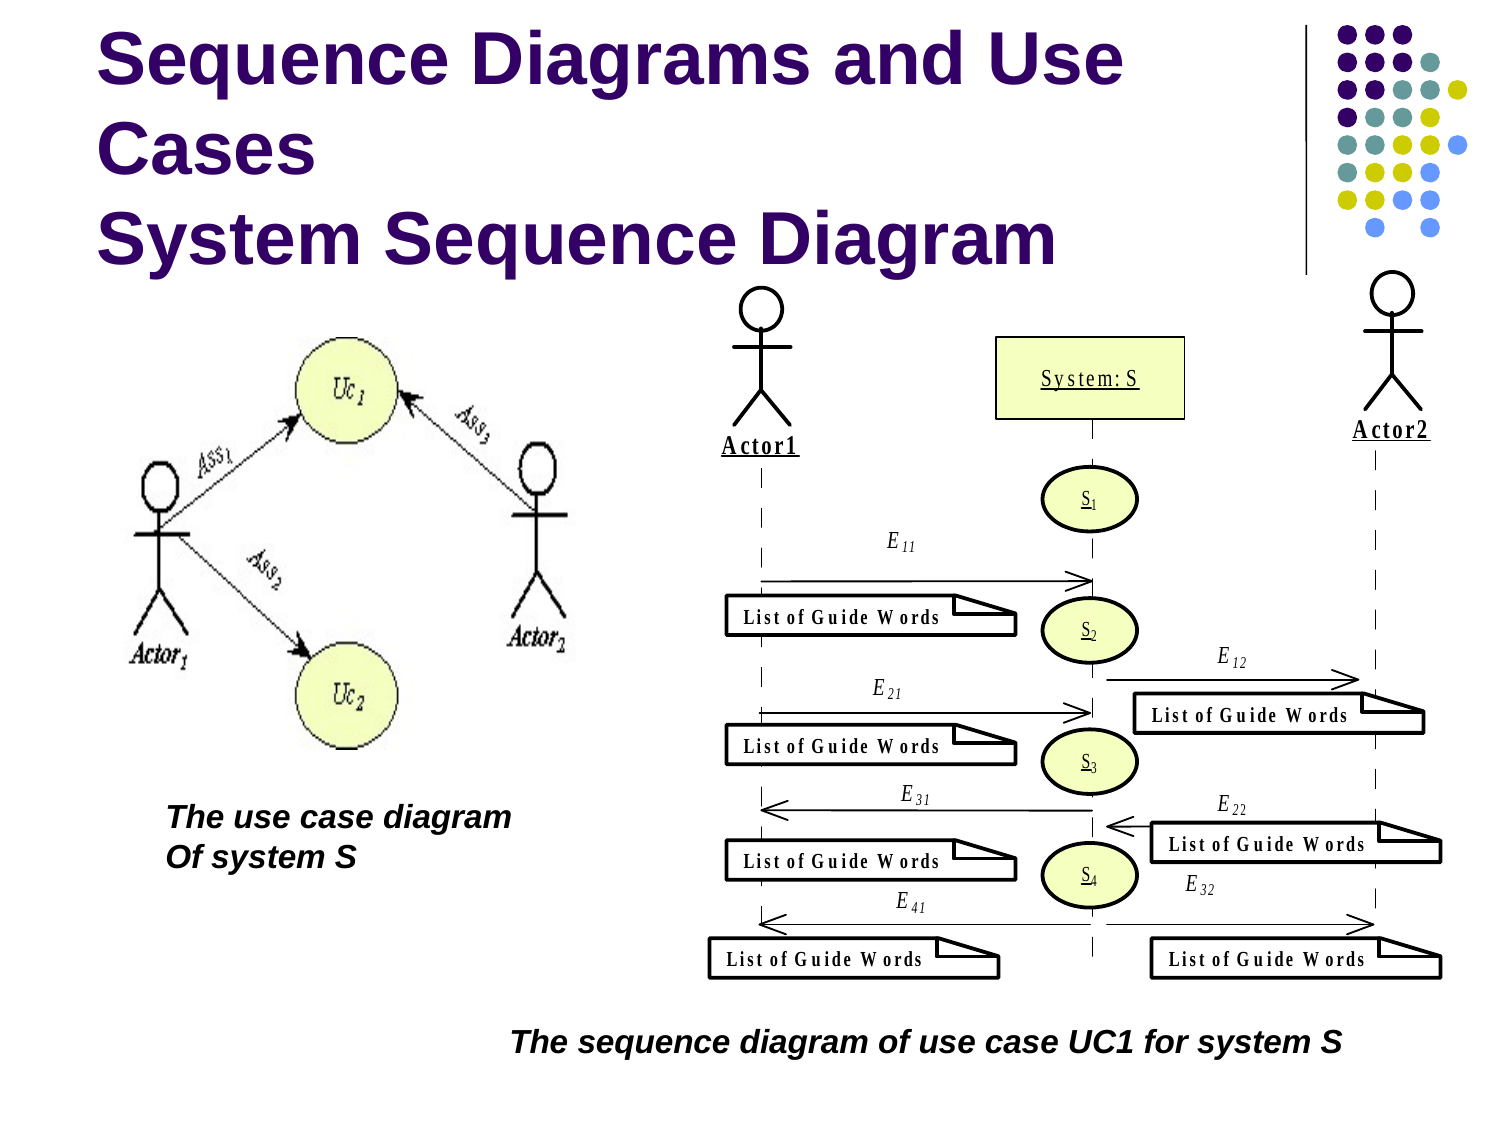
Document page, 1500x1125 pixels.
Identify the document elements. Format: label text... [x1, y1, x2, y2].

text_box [699, 262, 1450, 988]
text_box The use case diagram Of system S [150, 787, 528, 882]
text_box The sequence diagram of use case UC1 for system S [494, 1012, 1359, 1068]
picture [112, 337, 582, 750]
title Sequence Diagrams and Use Cases System Sequence Diagram [81, 75, 1319, 288]
